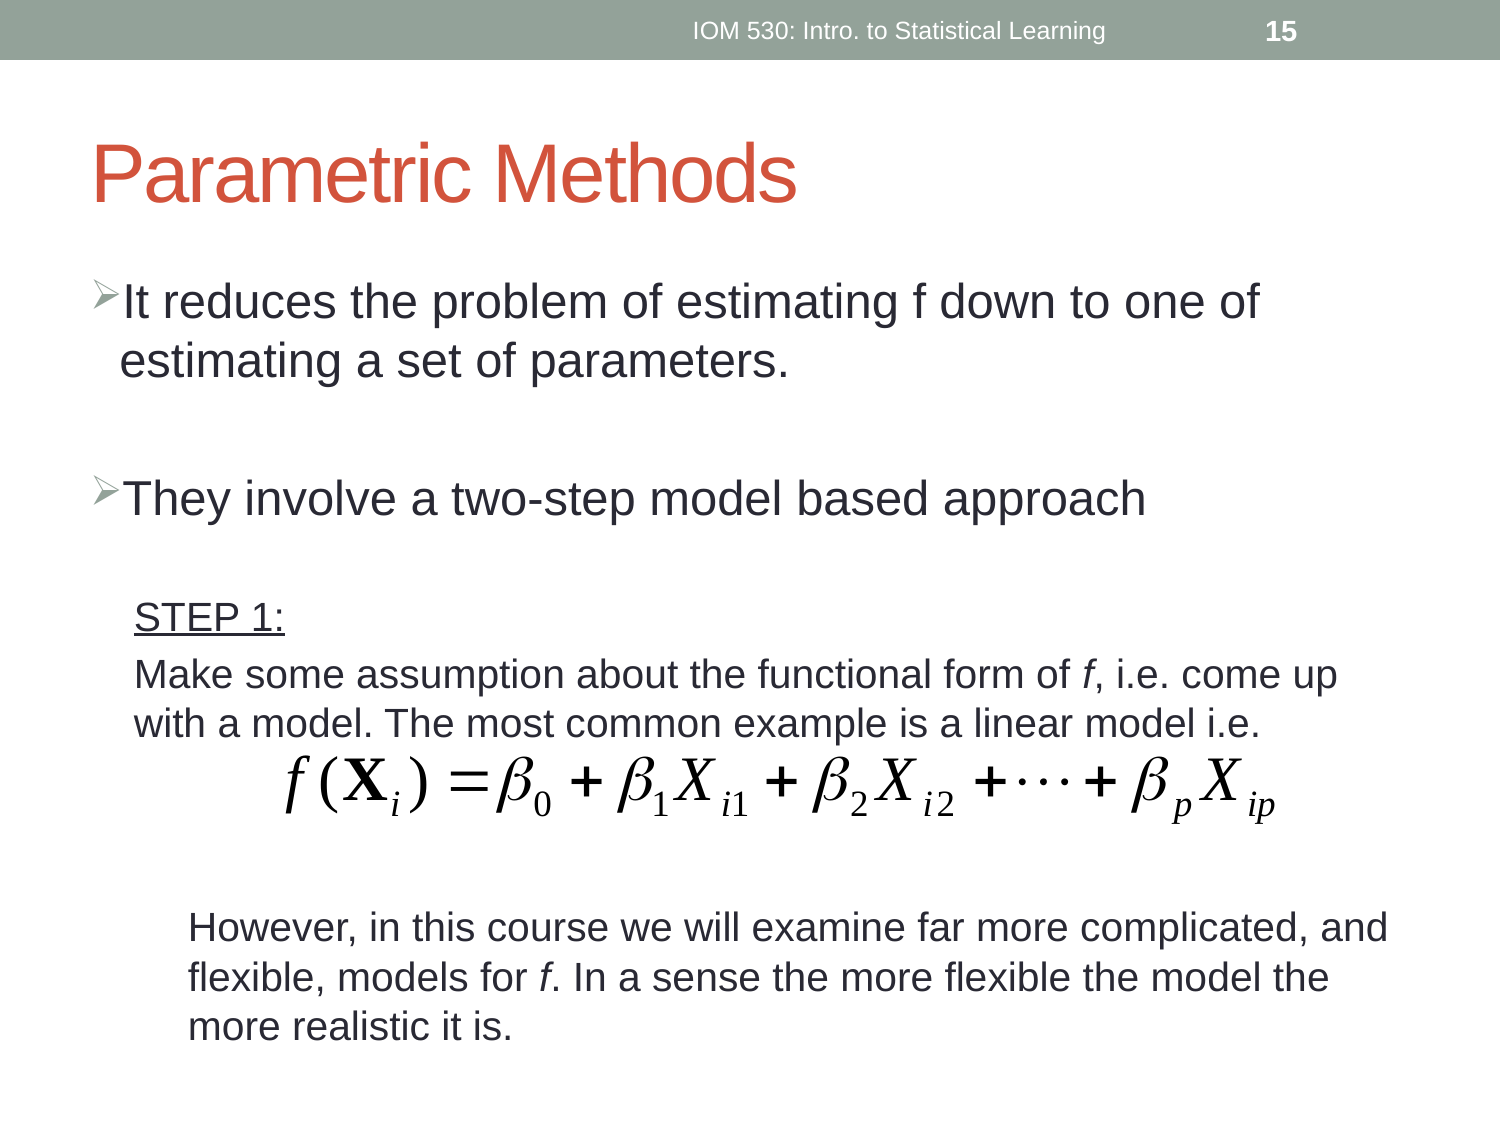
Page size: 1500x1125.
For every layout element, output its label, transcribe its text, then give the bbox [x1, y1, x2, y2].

title Parametric Methods [75, 87, 1425, 250]
slide_number 15 [1250, 3, 1425, 57]
list It reduces the problem of estimating f down to one of estimating a set of parameters. They involve a two-step model based approach STEP 1: Make some assumption about the functional form of f, i.e. come up with a model. The most common example is a linear model i.e. However, in this course we will examine far more complicated, and flexible, models for f. In a sense the more flexible the model the more realistic it is. [75, 262, 1425, 1063]
footer IOM 530: Intro. to Statistical Learning [562, 3, 1238, 57]
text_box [263, 736, 1287, 838]
